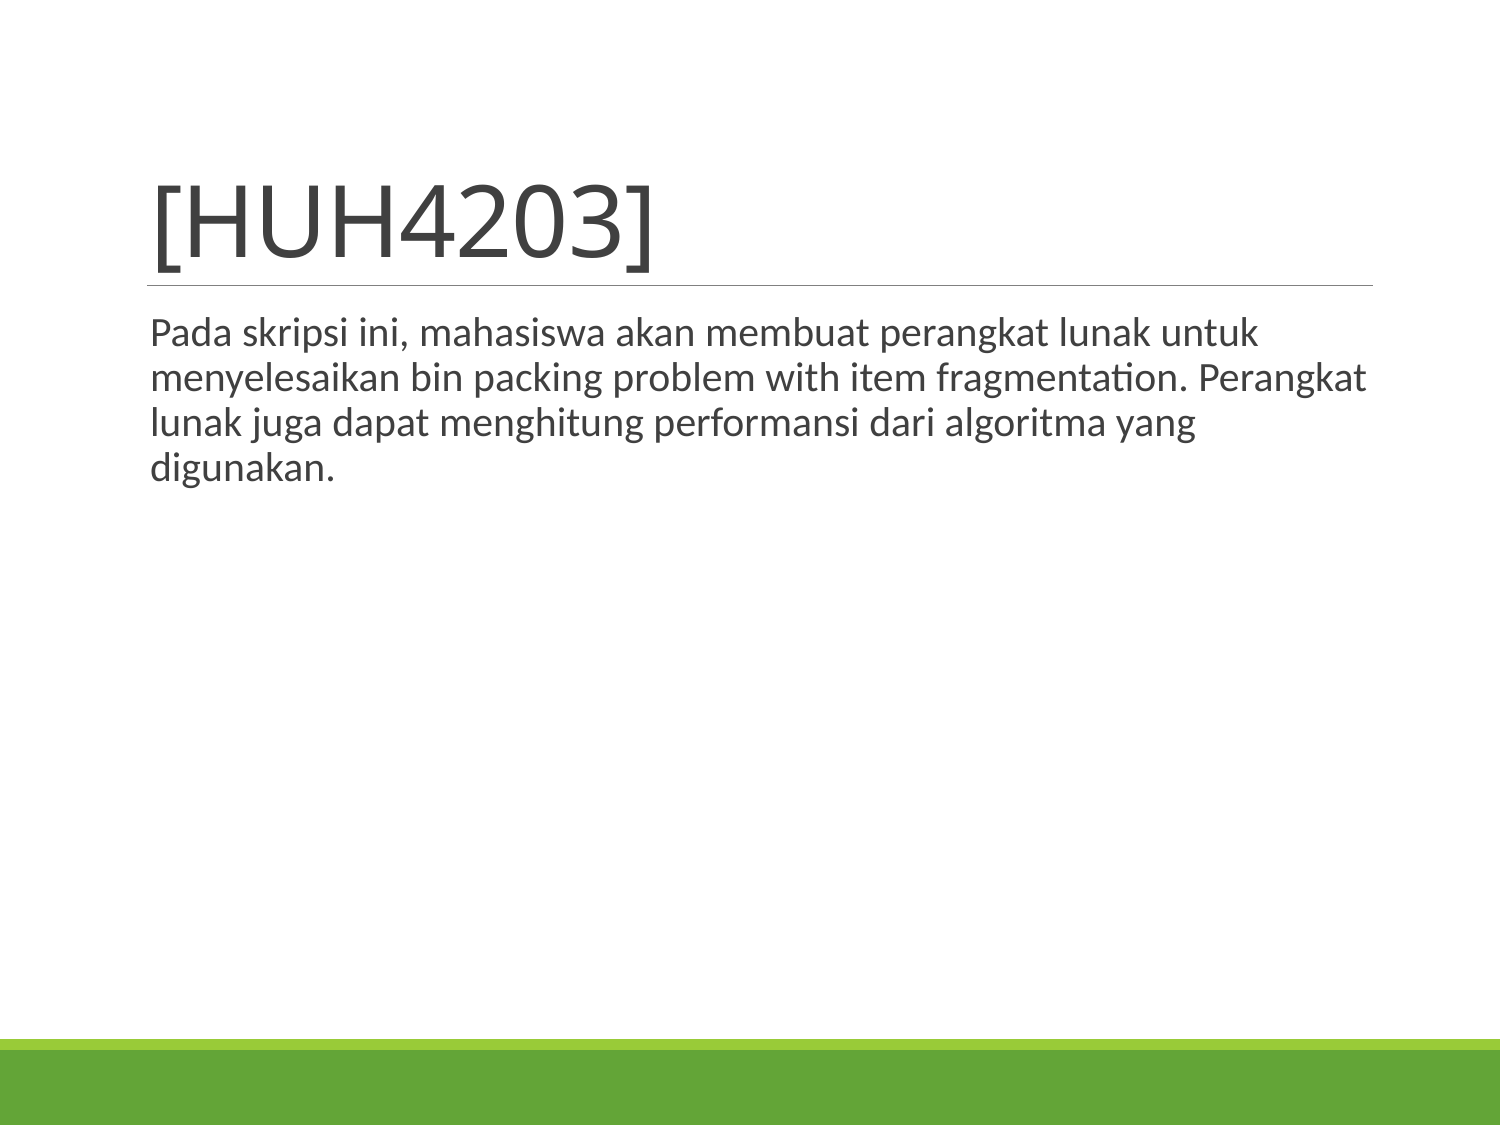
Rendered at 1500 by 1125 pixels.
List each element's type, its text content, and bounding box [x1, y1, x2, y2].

title [HUH4203] [135, 47, 1373, 285]
list Pada skripsi ini, mahasiswa akan membuat perangkat lunak untuk menyelesaikan bin packing problem with item fragmentation. Perangkat lunak juga dapat menghitung performansi dari algoritma yang digunakan. [135, 302, 1373, 963]
